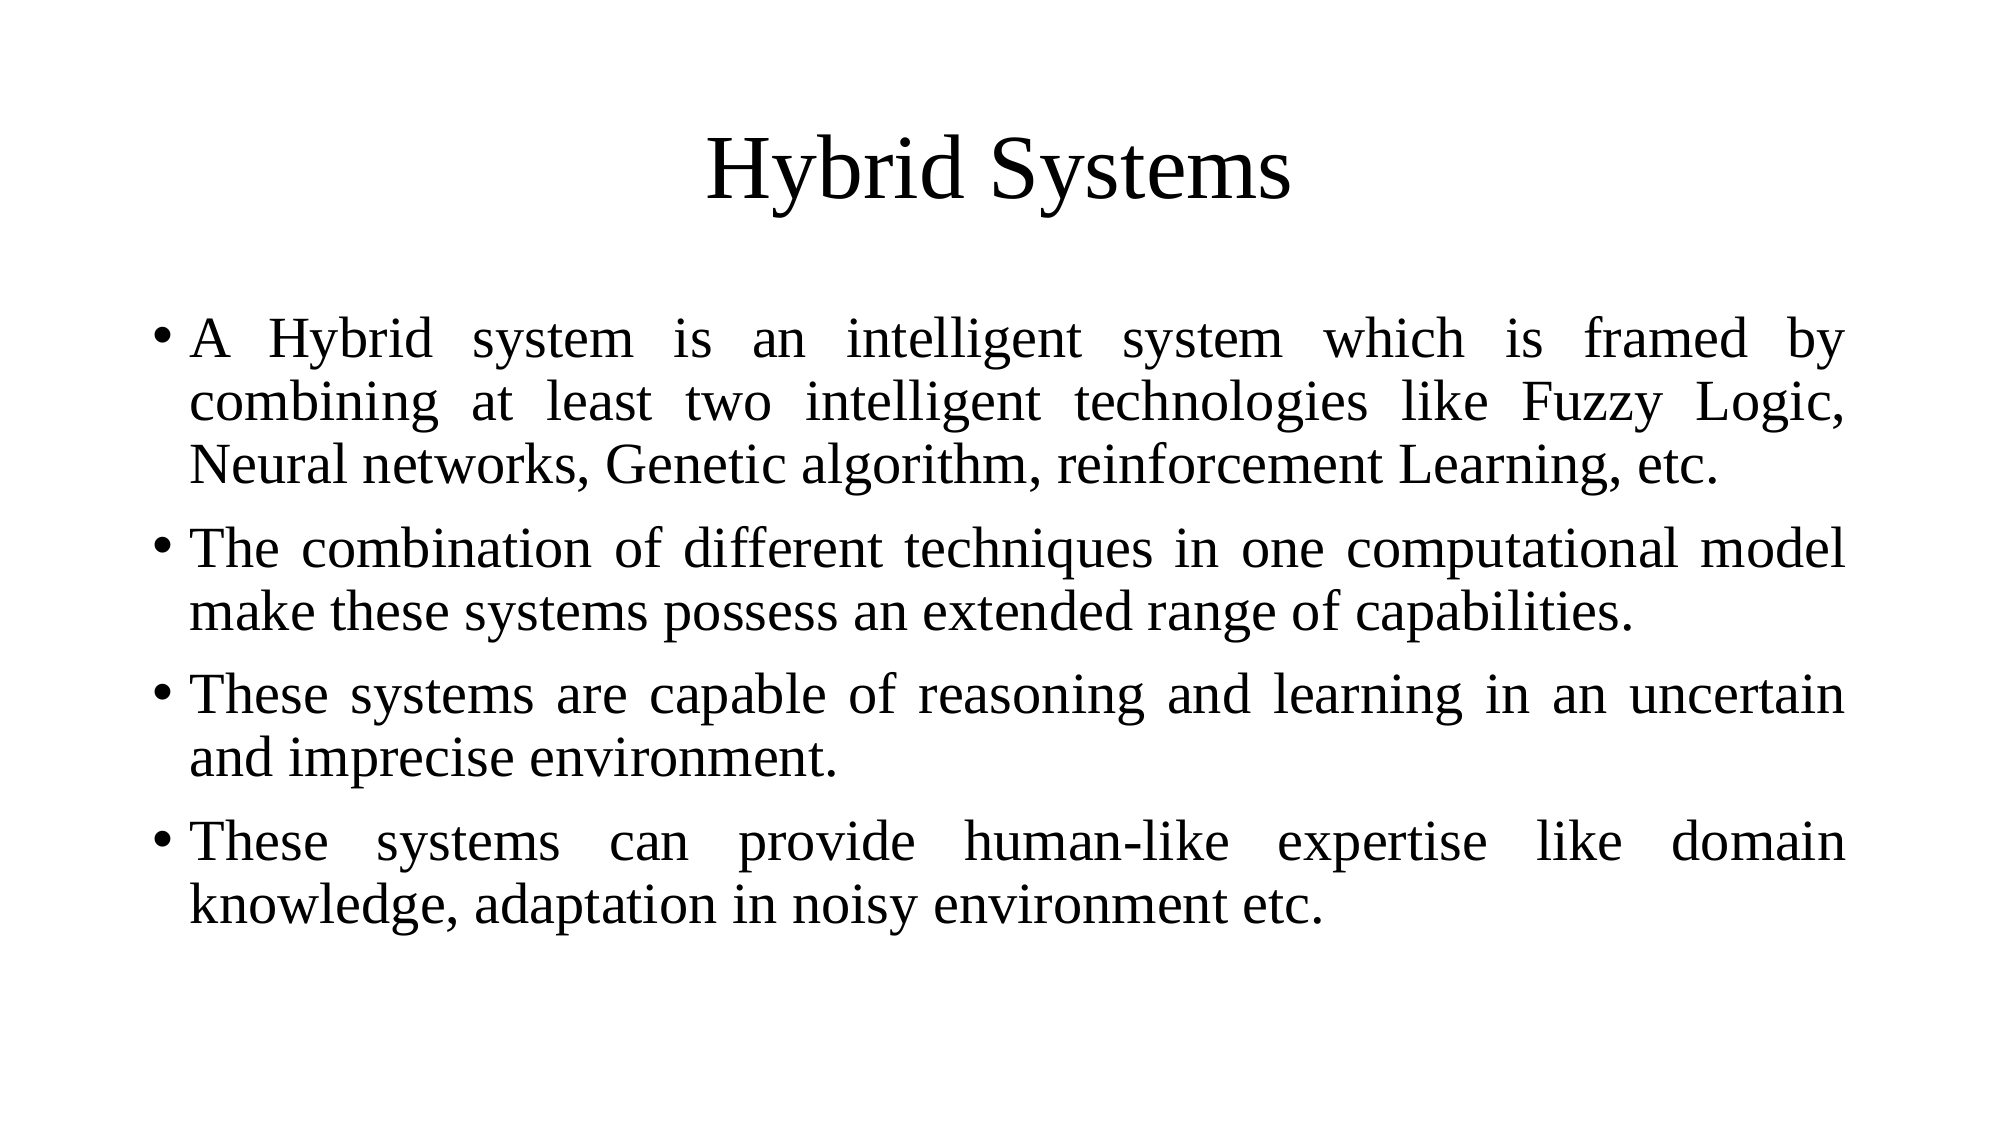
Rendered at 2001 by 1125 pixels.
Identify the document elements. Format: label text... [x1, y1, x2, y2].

title Hybrid Systems [137, 59, 1863, 278]
list A Hybrid system is an intelligent system which is framed by combining at least two intelligent technologies like Fuzzy Logic, Neural networks, Genetic algorithm, reinforcement Learning, etc. The combination of different techniques in one computational model make these systems possess an extended range of capabilities. These systems are capable of reasoning and learning in an uncertain and imprecise environment. These systems can provide human-like expertise like domain knowledge, adaptation in noisy environment etc. [137, 299, 1863, 1014]
